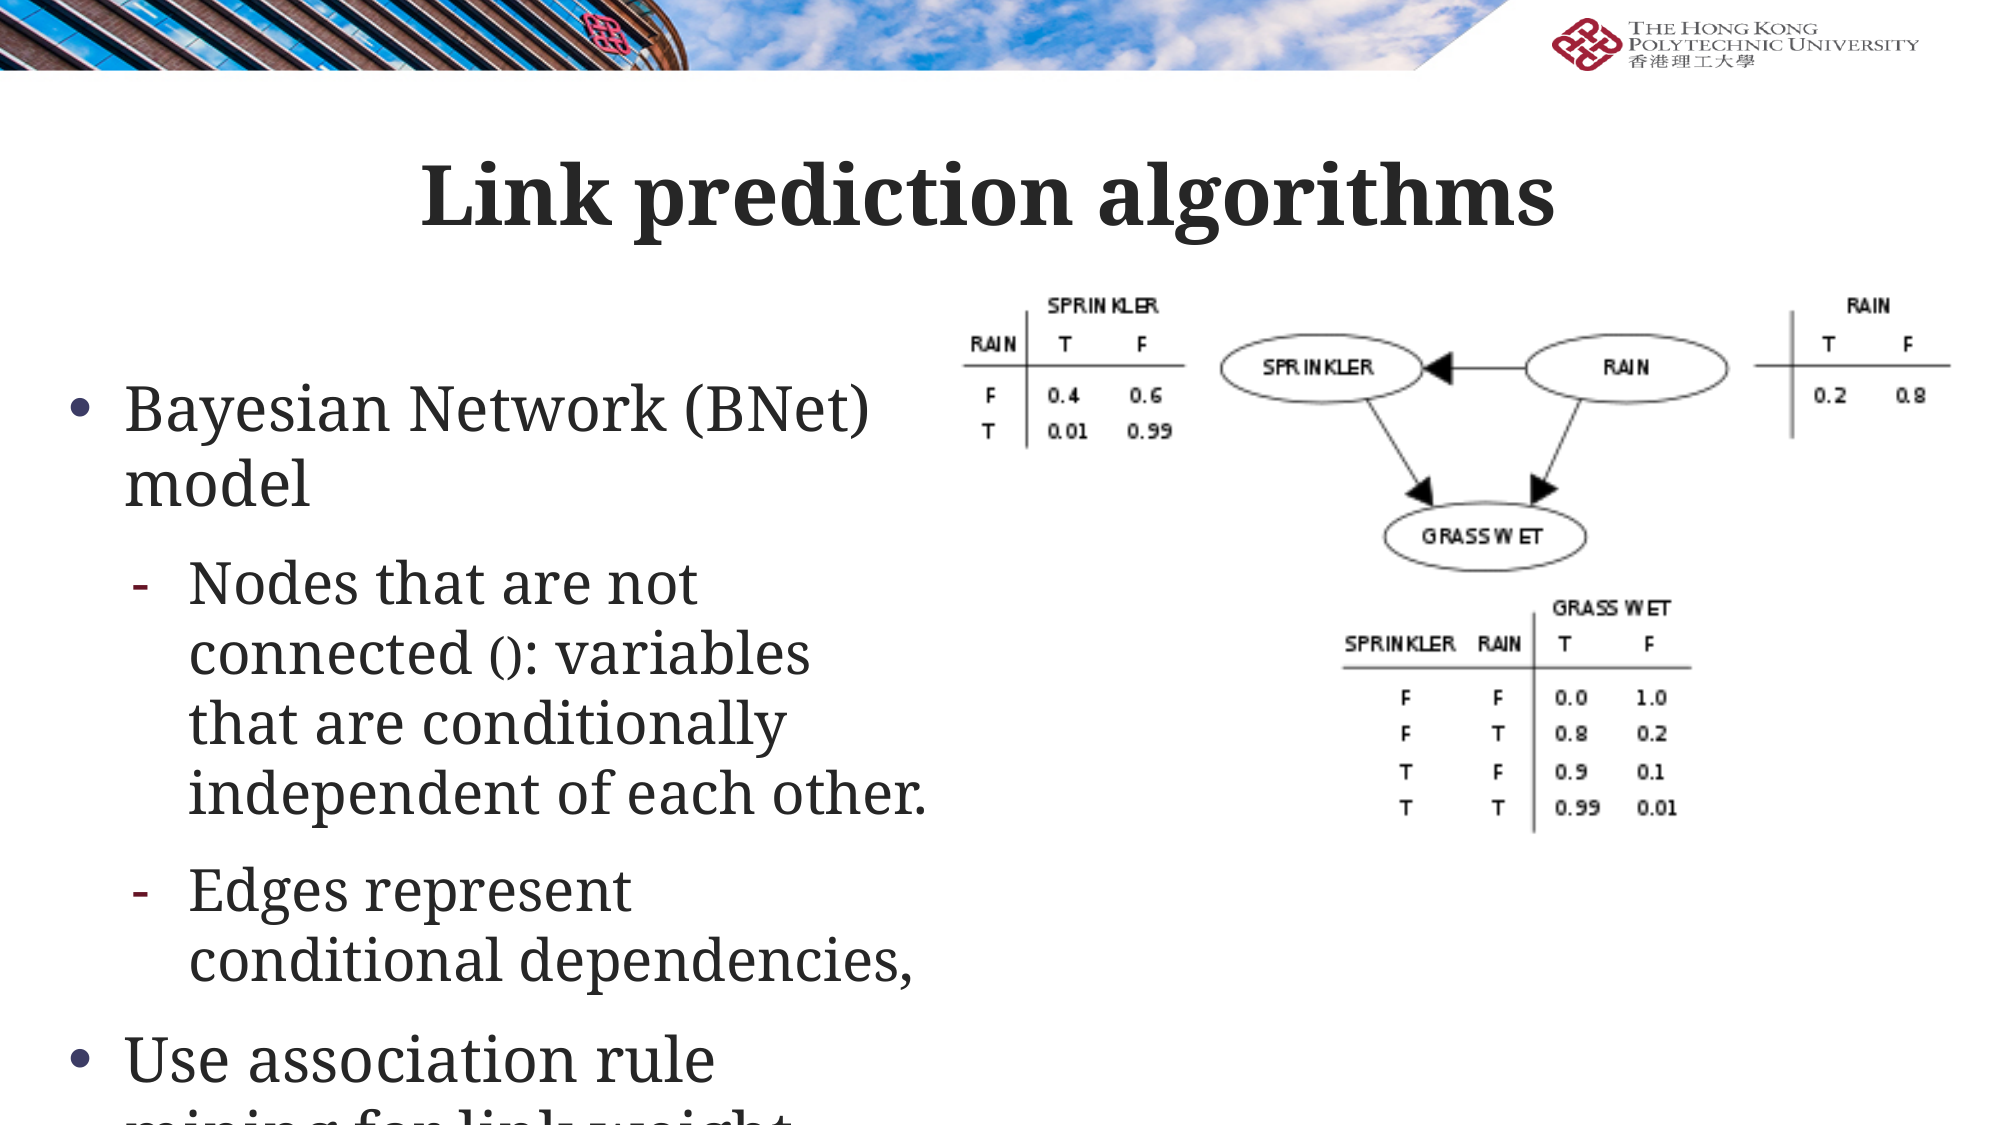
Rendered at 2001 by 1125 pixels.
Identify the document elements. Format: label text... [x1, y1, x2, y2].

title Link prediction algorithms [55, 137, 1924, 250]
picture [0, 0, 2000, 1125]
picture [8, 0, 18, 5]
